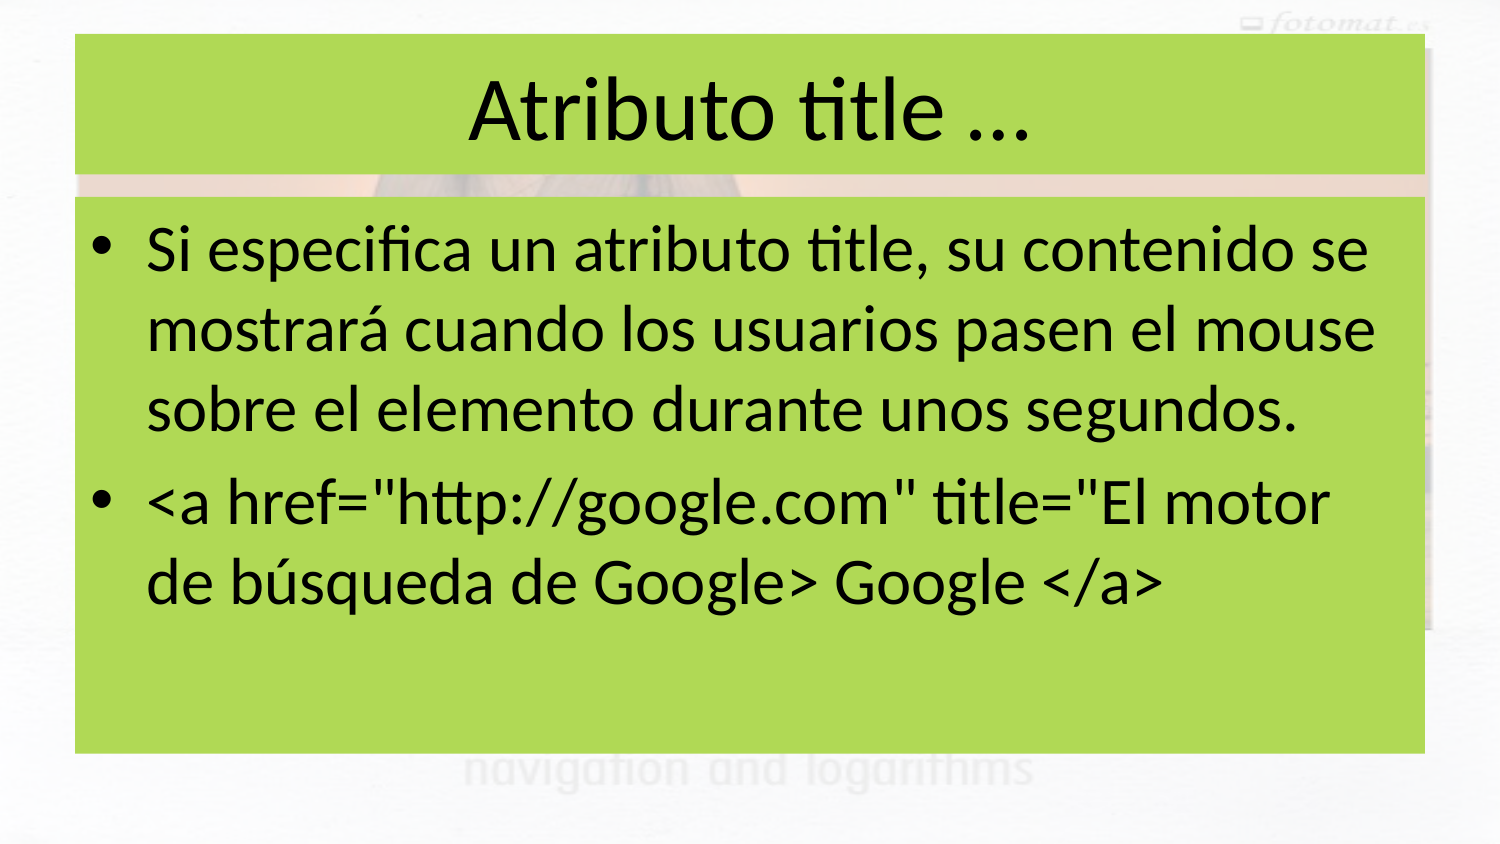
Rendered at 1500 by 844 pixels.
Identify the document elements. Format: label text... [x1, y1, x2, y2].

title Atributo title … [75, 33, 1425, 175]
list Si especifica un atributo title, su contenido se mostrará cuando los usuarios pasen el mouse sobre el elemento durante unos segundos. <a href="http://google.com" title="El motor de búsqueda de Google> Google </a> [75, 196, 1425, 754]
